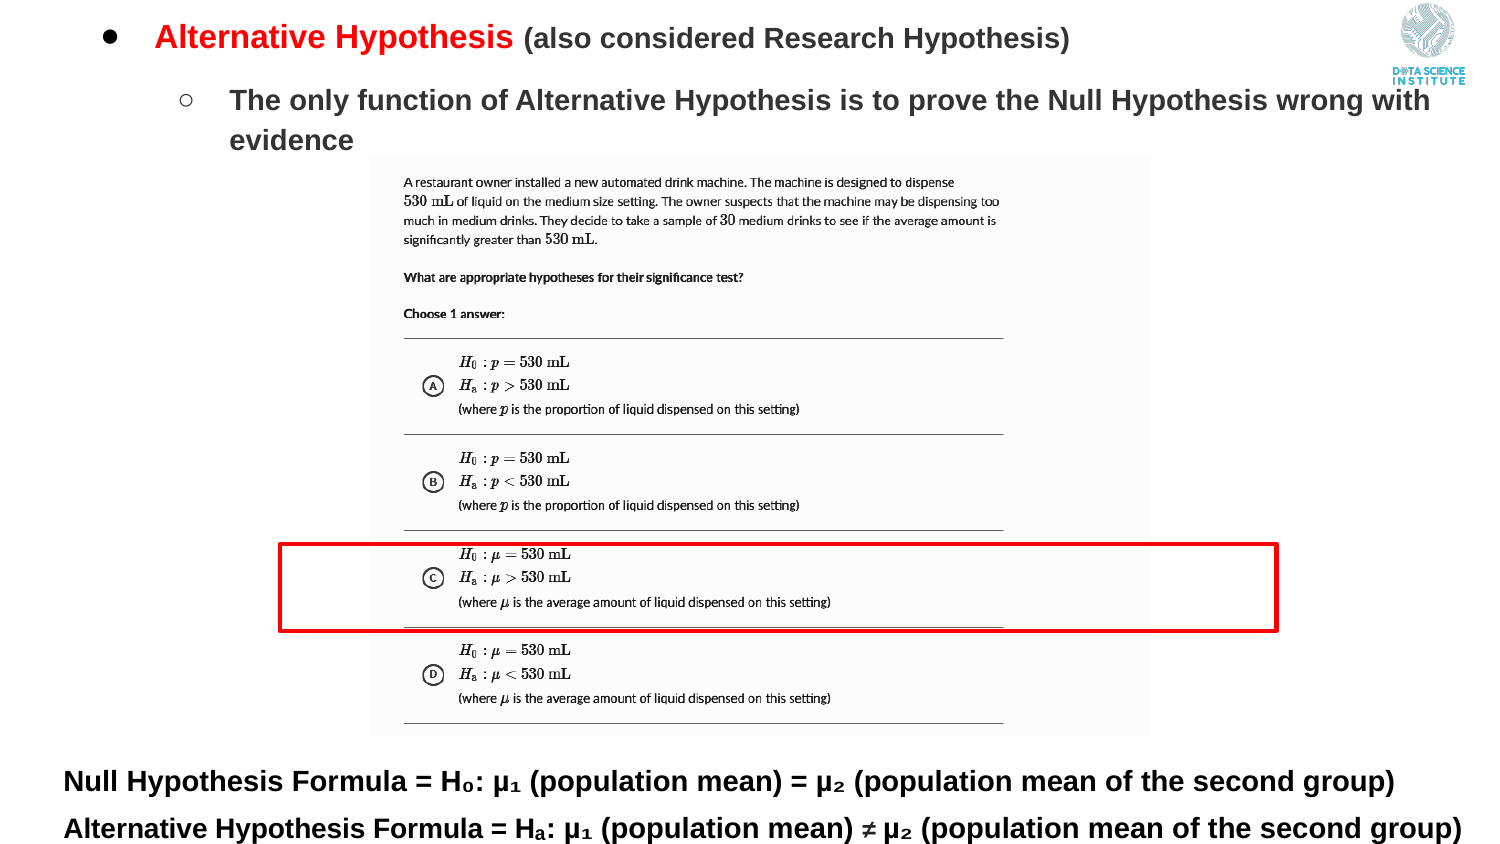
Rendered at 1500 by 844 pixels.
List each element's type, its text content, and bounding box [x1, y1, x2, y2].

picture [1358, 0, 1500, 89]
text_box Alternative Hypothesis (also considered Research Hypothesis) The only function of Alternative Hypothesis is to prove the Null Hypothesis wrong with evidence [64, 0, 1356, 70]
text_box [279, 544, 365, 631]
text_box Null Hypothesis Formula = H₀: µ₁ (population mean) = µ₂ (population mean of the second group) Alternative Hypothesis Formula = Hₐ: µ₁ (population mean) ≠ µ₂ (population mean of the second group) [48, 735, 1500, 844]
text_box [1155, 544, 1277, 631]
picture [370, 157, 1151, 736]
